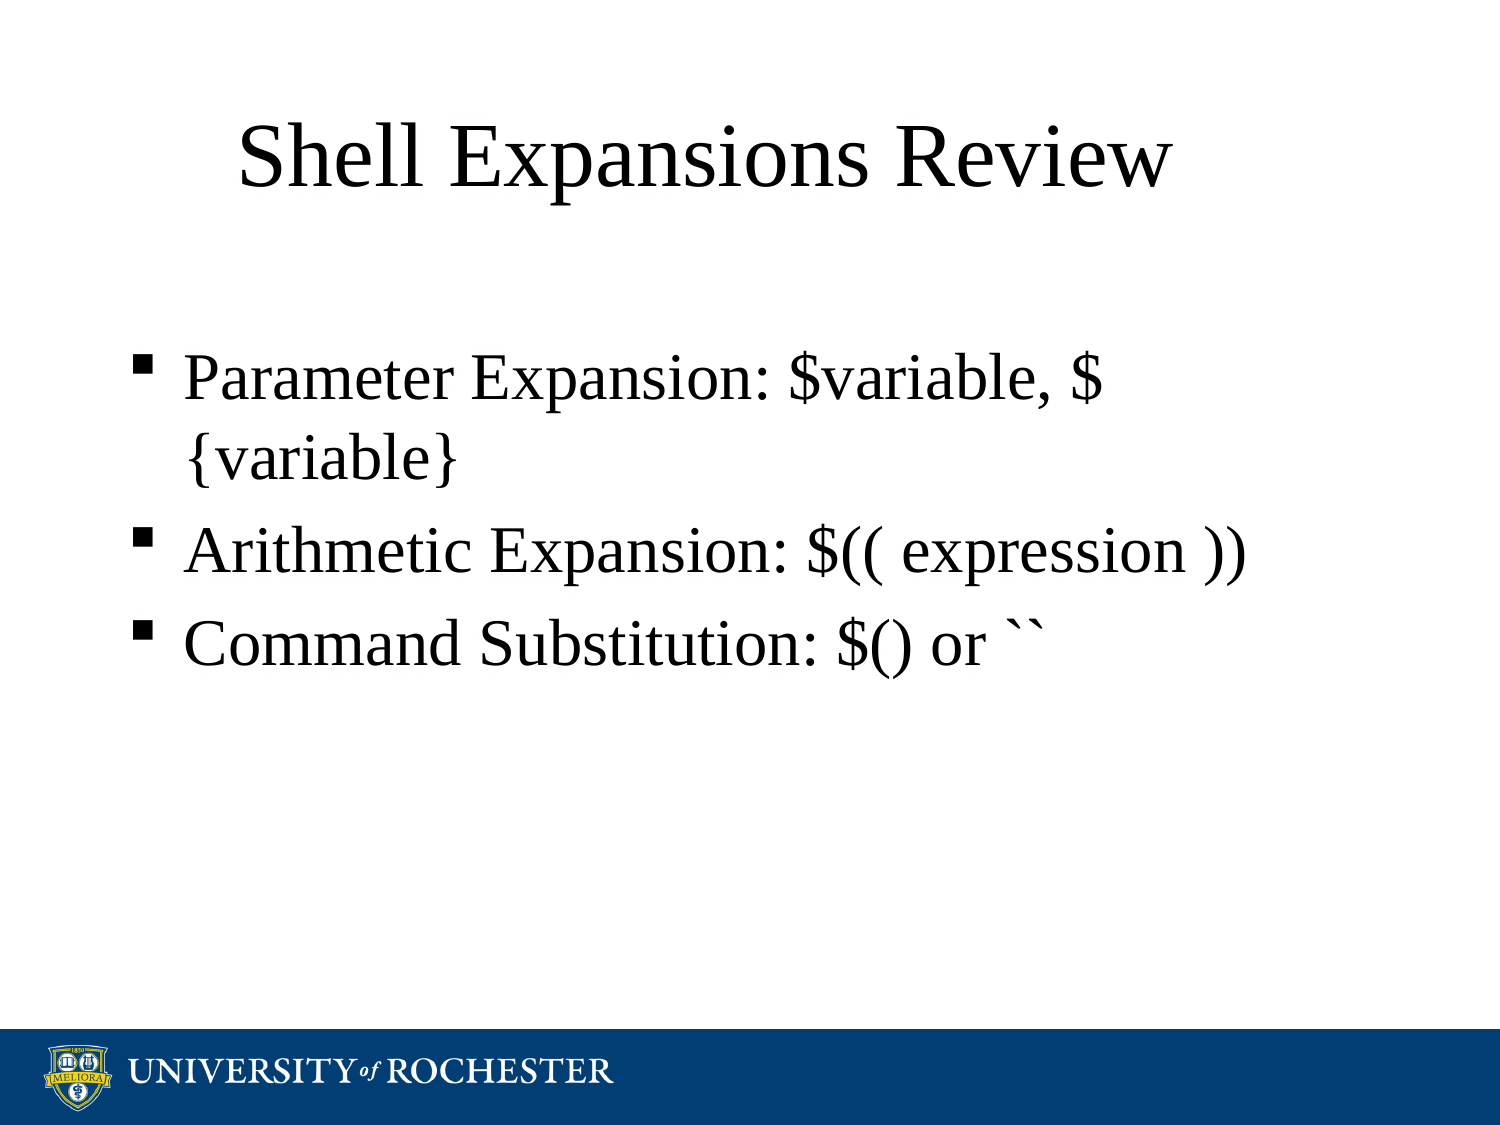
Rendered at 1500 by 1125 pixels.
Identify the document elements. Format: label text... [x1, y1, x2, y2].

title Shell Expansions Review [112, 74, 1301, 226]
list Parameter Expansion: $variable, ${variable} Arithmetic Expansion: $(( expression )) Command Substitution: $() or `` [112, 324, 1388, 1001]
picture [0, 1029, 1500, 1125]
